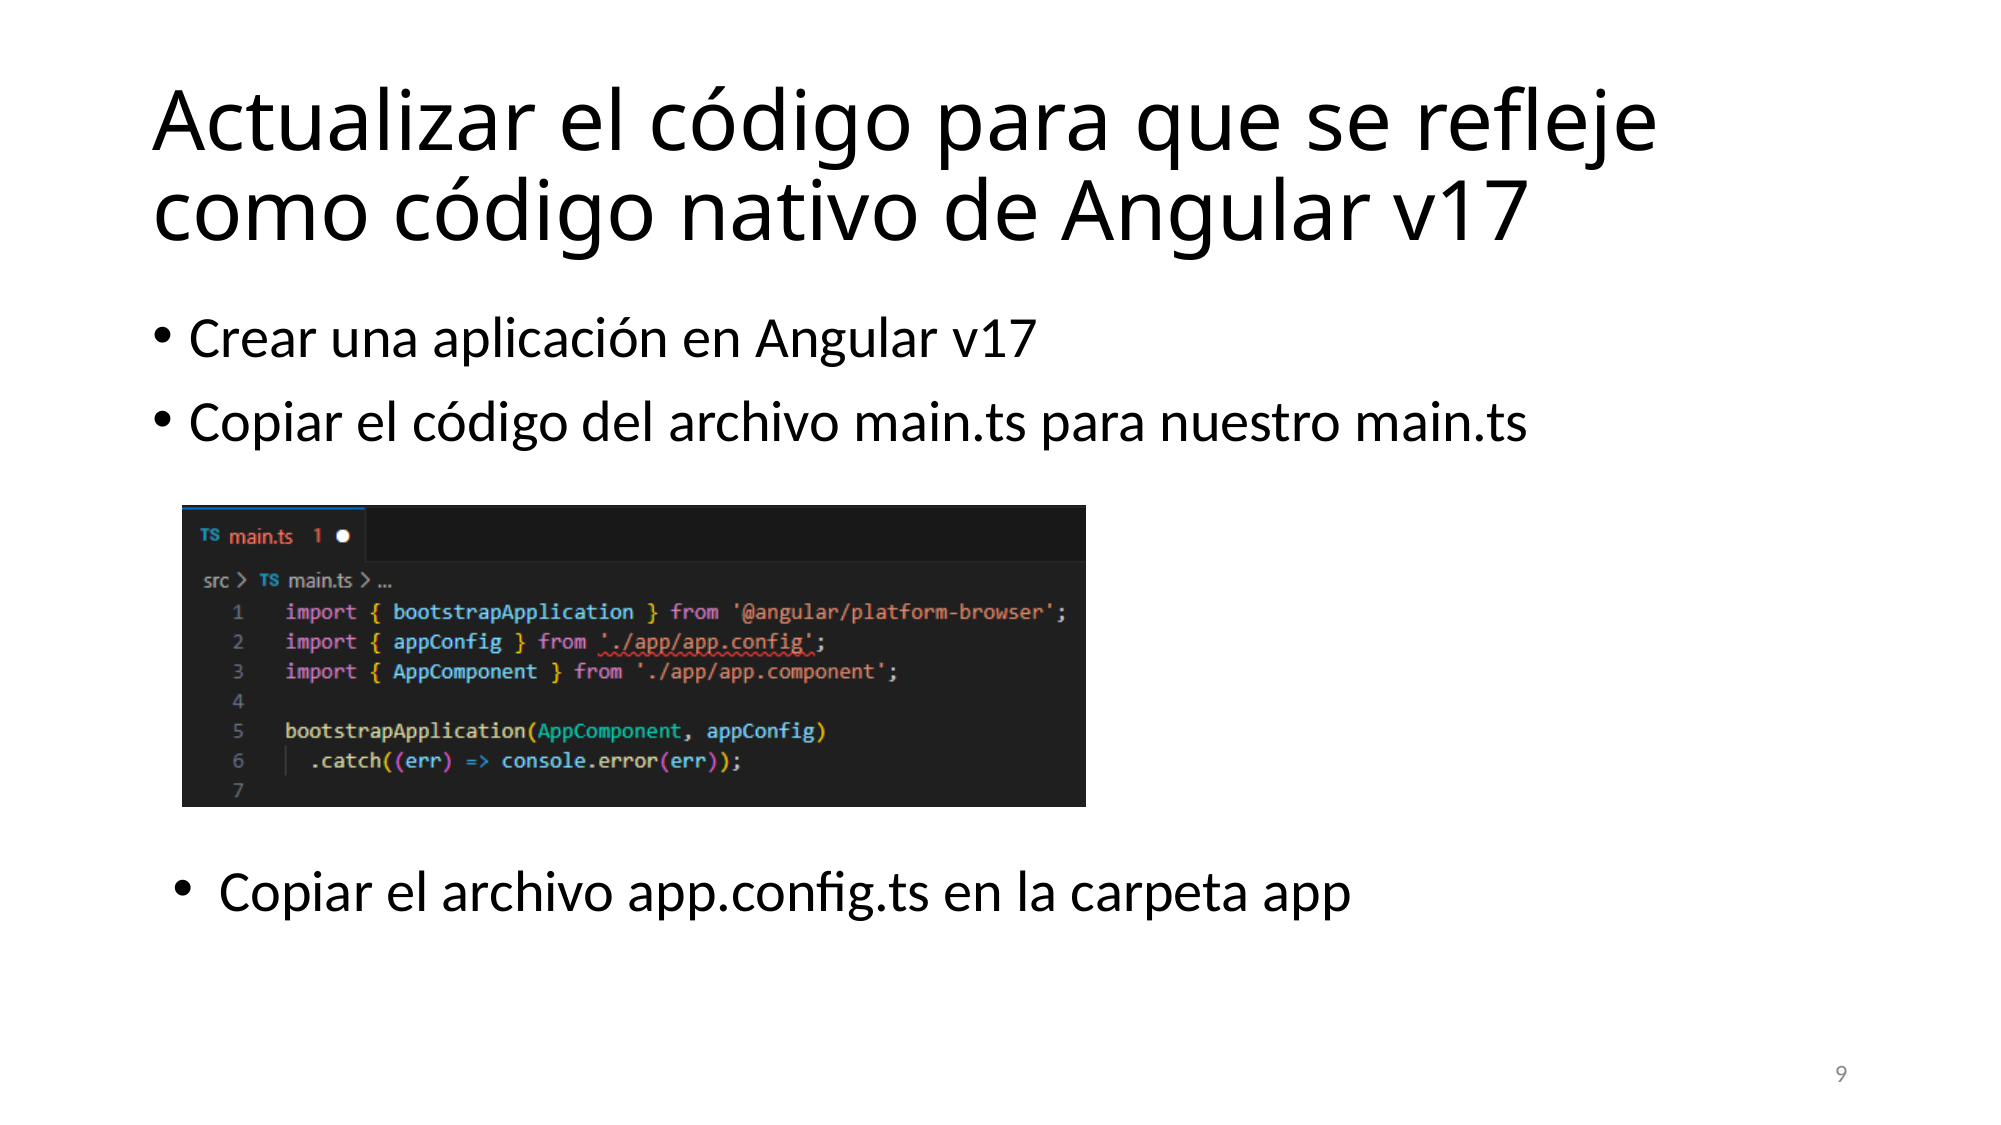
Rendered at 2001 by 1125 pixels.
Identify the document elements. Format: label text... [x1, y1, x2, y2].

picture [182, 505, 1086, 808]
text_box Copiar el archivo app.config.ts en la carpeta app [157, 845, 1413, 931]
list Crear una aplicación en Angular v17 Copiar el código del archivo main.ts para nuestro main.ts [137, 299, 1863, 1014]
slide_number 9 [1412, 1042, 1863, 1103]
title Actualizar el código para que se refleje como código nativo de Angular v17 [137, 59, 1863, 278]
